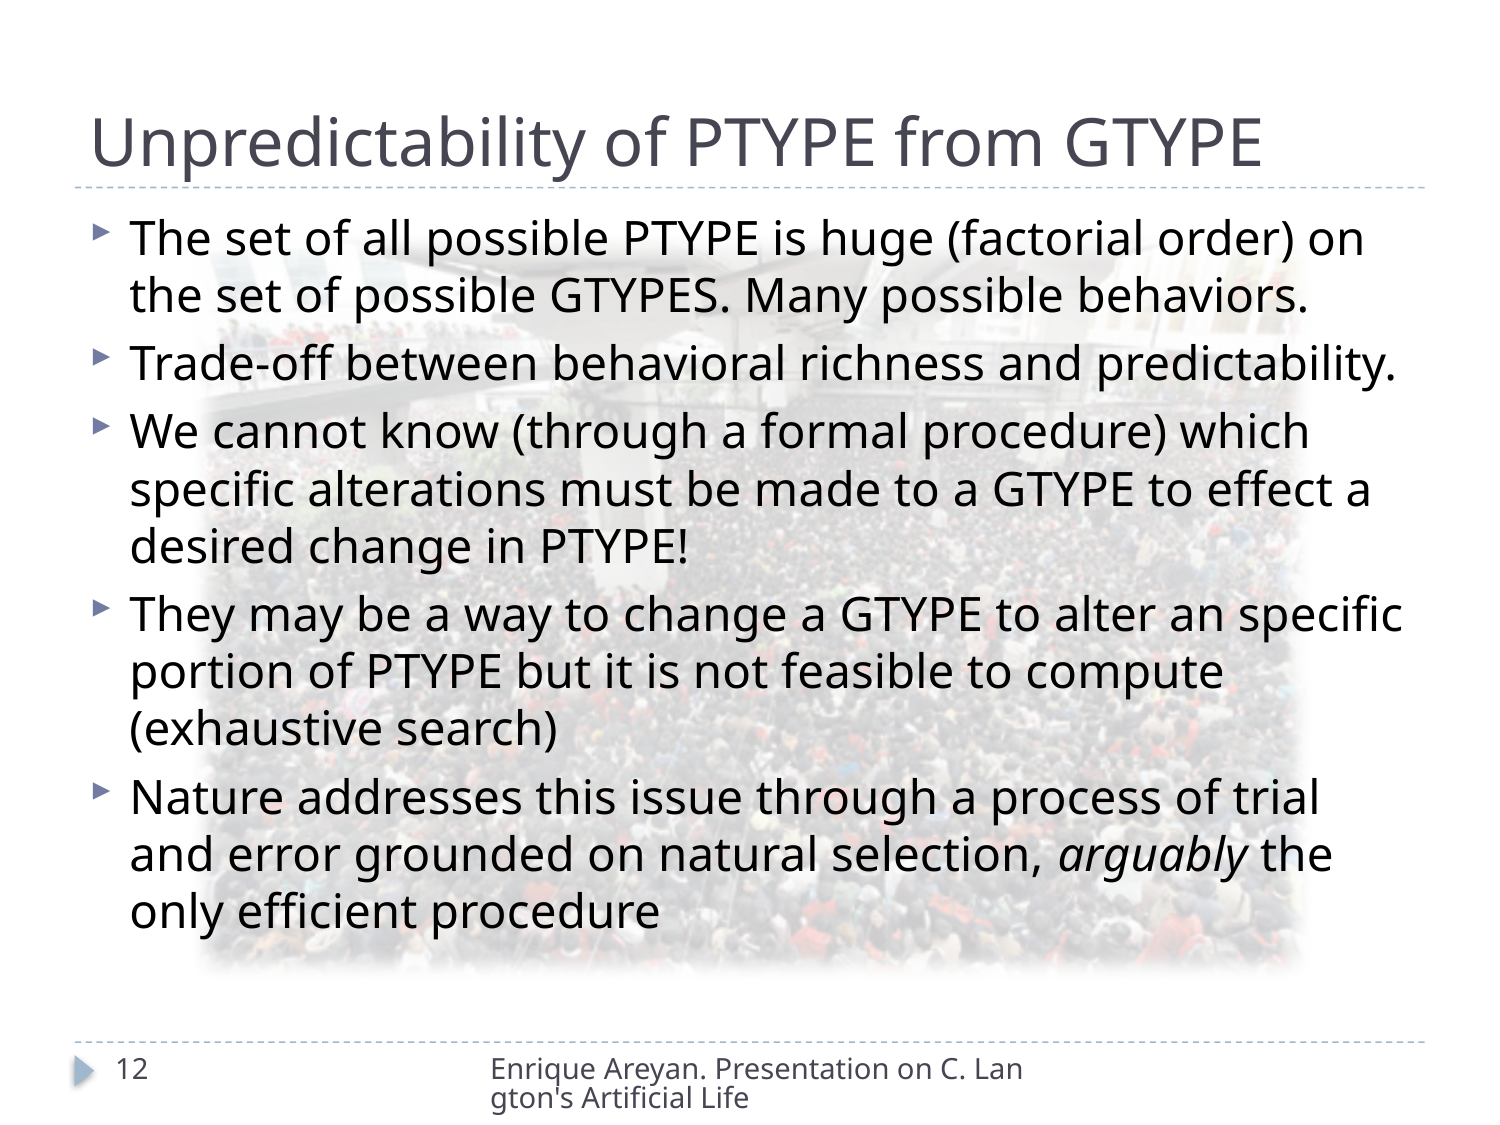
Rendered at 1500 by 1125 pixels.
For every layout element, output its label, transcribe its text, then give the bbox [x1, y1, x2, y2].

title Unpredictability of PTYPE from GTYPE [75, 24, 1425, 188]
picture [190, 231, 1315, 983]
slide_number 12 [100, 1042, 426, 1103]
footer Enrique Areyan. Presentation on C. Langton's Artificial Life [475, 1042, 1051, 1103]
list The set of all possible PTYPE is huge (factorial order) on the set of possible GTYPES. Many possible behaviors. Trade-off between behavioral richness and predictability. We cannot know (through a formal procedure) which specific alterations must be made to a GTYPE to effect a desired change in PTYPE! They may be a way to change a GTYPE to alter an specific portion of PTYPE but it is not feasible to compute (exhaustive search) Nature addresses this issue through a process of trial and error grounded on natural selection, arguably the only efficient procedure [75, 200, 1425, 1010]
